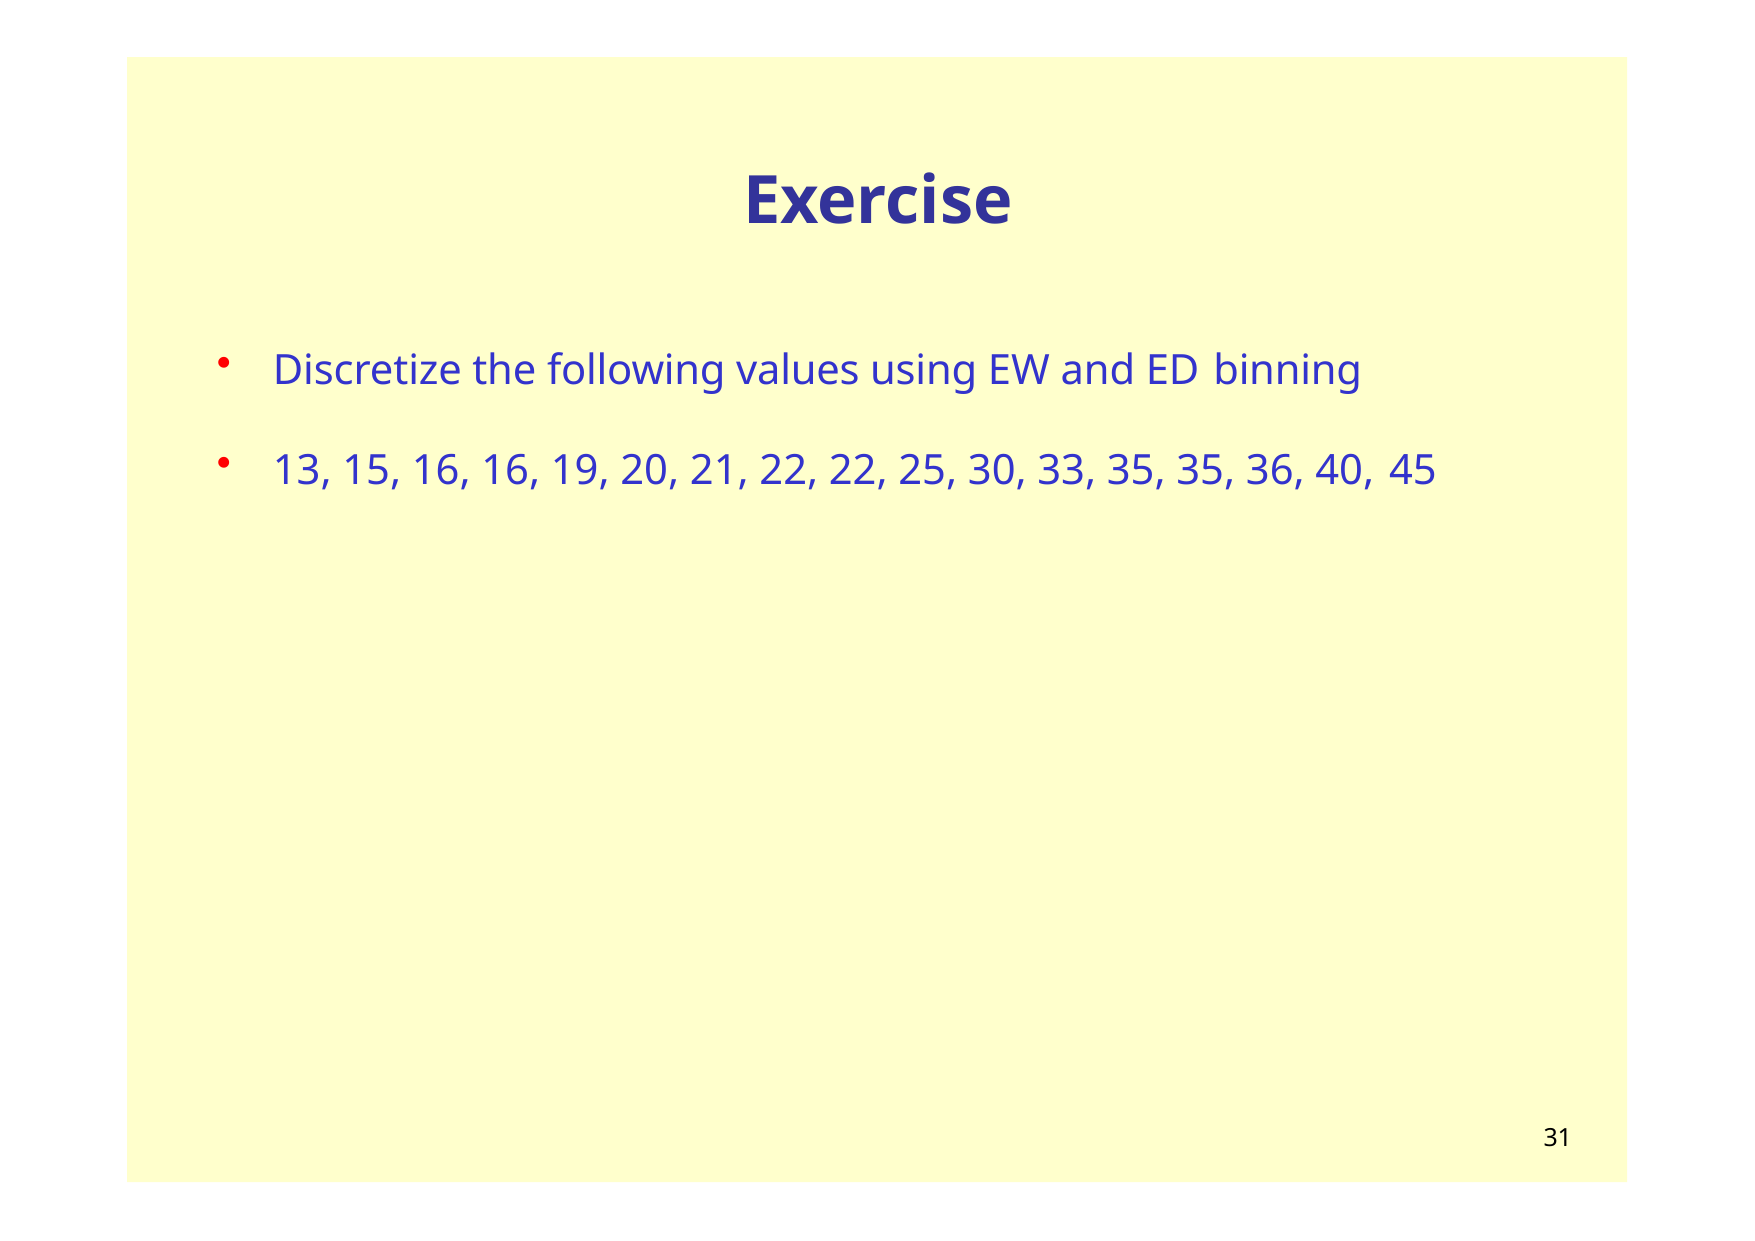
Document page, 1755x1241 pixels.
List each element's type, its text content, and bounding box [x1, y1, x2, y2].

slide_number 33 [1539, 1117, 1579, 1241]
text_box Discretize the following values using EW and ED binning 13, 15, 16, 16, 19, 20, 21, 22, 22, 25, 30, 33, 35, 35, 36, 40, 45 [214, 340, 1485, 493]
title Exercise [741, 154, 1019, 340]
